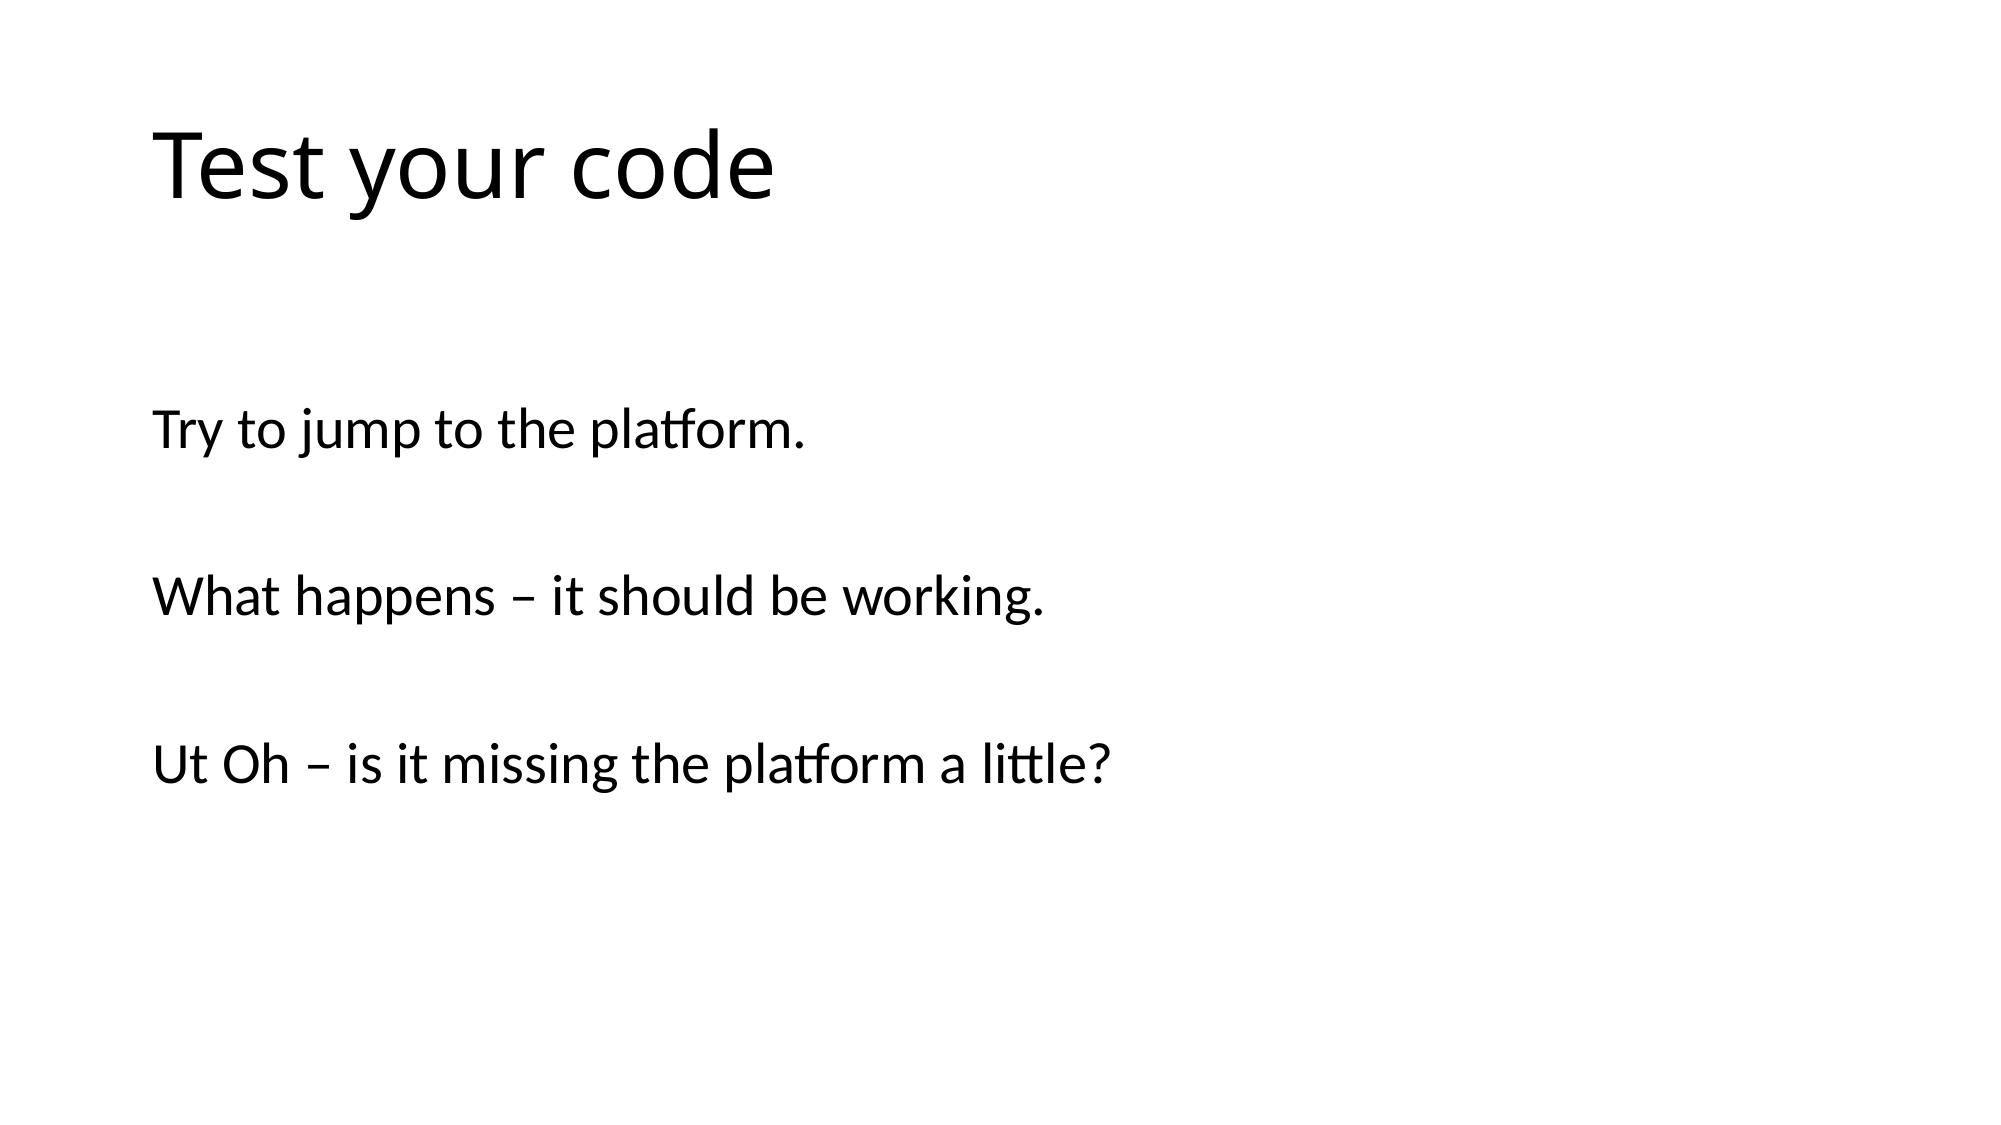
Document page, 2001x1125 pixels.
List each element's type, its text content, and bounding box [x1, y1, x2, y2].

title Test your code [137, 59, 1863, 278]
list Try to jump to the platform. What happens – it should be working. Ut Oh – is it missing the platform a little? [137, 299, 1863, 1014]
